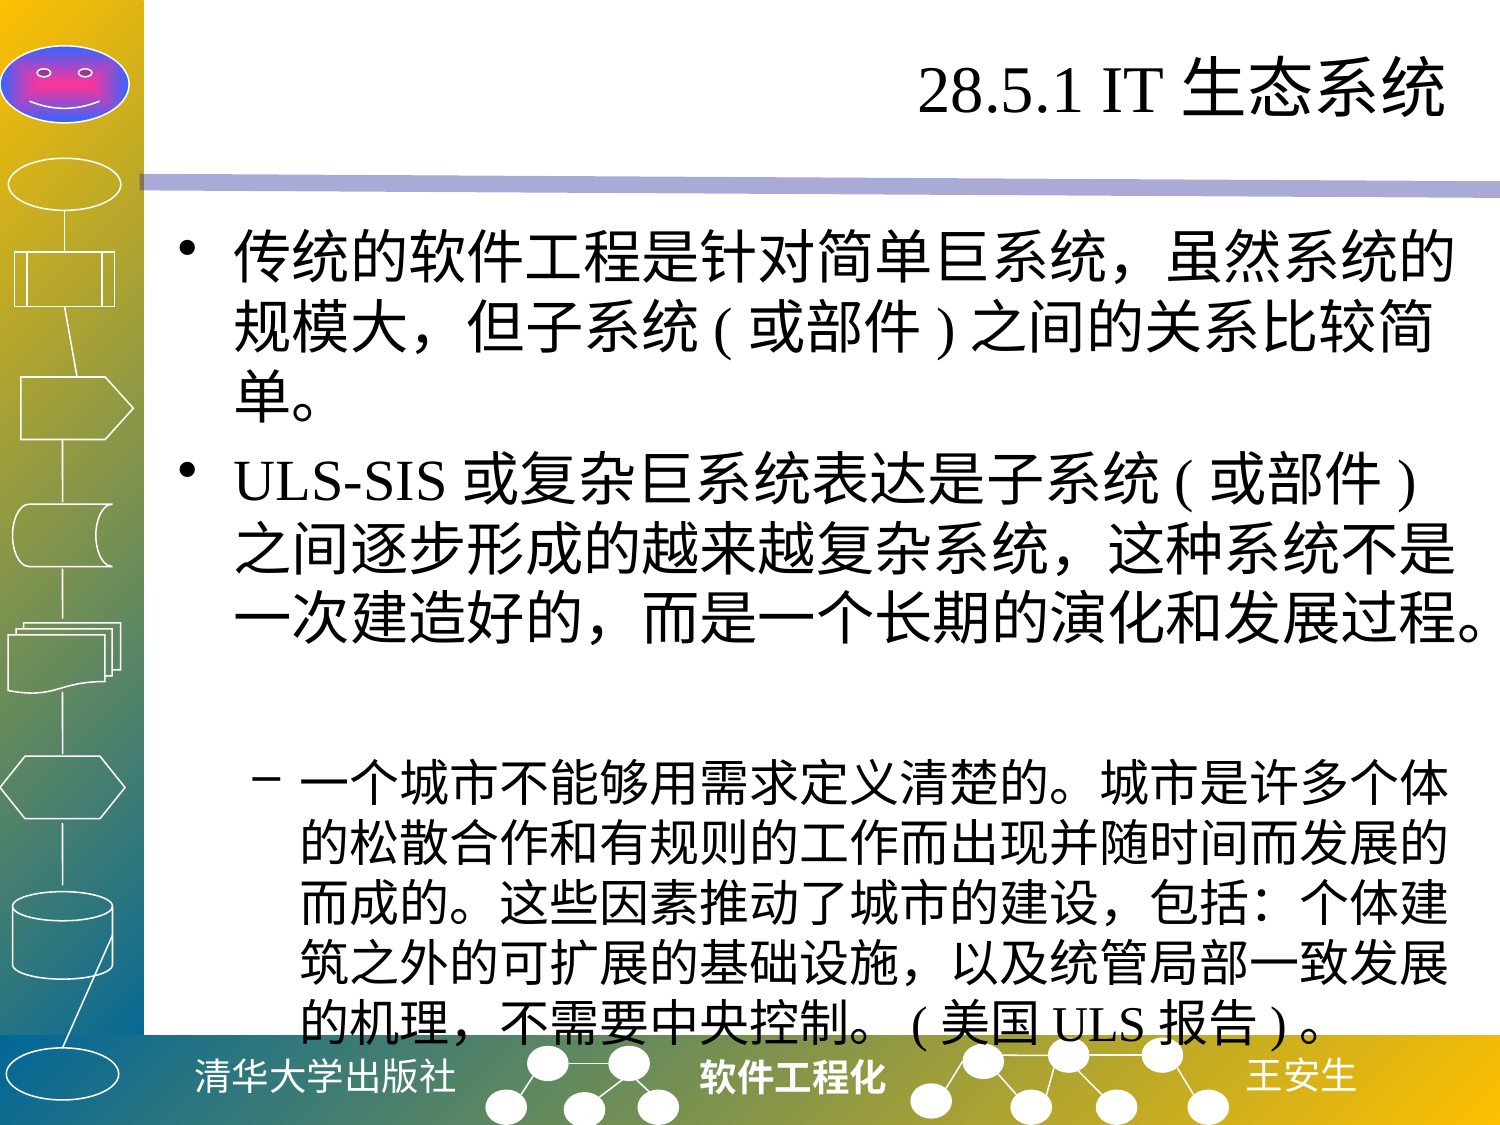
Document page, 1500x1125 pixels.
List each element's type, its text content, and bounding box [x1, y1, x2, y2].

title 28.5.1 IT生态系统 [187, 24, 1463, 147]
list 传统的软件工程是针对简单巨系统，虽然系统的规模大，但子系统(或部件)之间的关系比较简单。 ULS-SIS或复杂巨系统表达是子系统(或部件)之间逐步形成的越来越复杂系统，这种系统不是一次建造好的，而是一个长期的演化和发展过程。 一个城市不能够用需求定义清楚的。城市是许多个体的松散合作和有规则的工作而出现并随时间而发展的而成的。这些因素推动了城市的建设，包括：个体建筑之外的可扩展的基础设施，以及统管局部一致发展的机理，不需要中央控制。(美国ULS报告)。 [162, 212, 1476, 1017]
